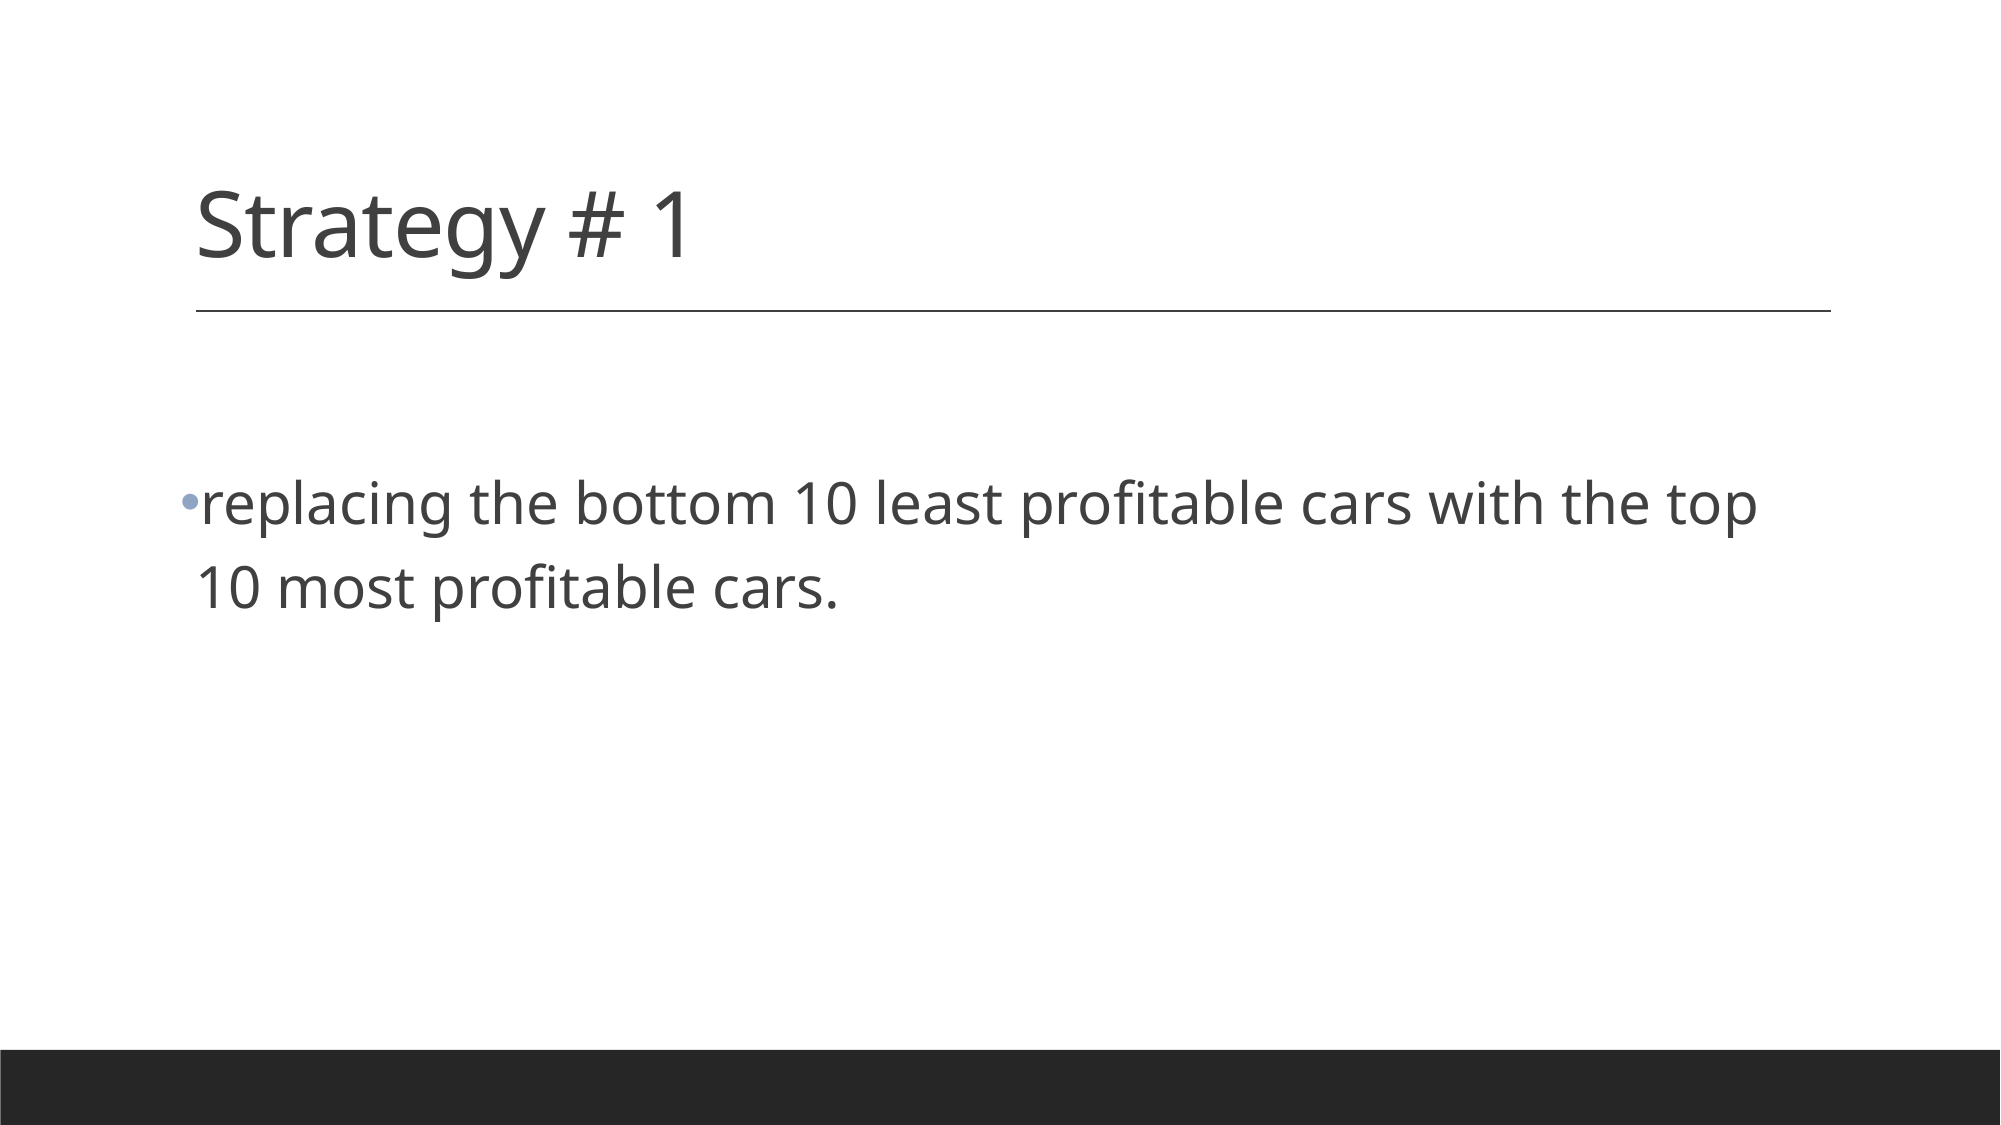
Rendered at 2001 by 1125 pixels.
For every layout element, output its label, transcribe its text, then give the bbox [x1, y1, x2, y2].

list replacing the bottom 10 least profitable cars with the top 10 most profitable cars. [180, 345, 1830, 963]
title Strategy # 1 [180, 47, 1830, 285]
